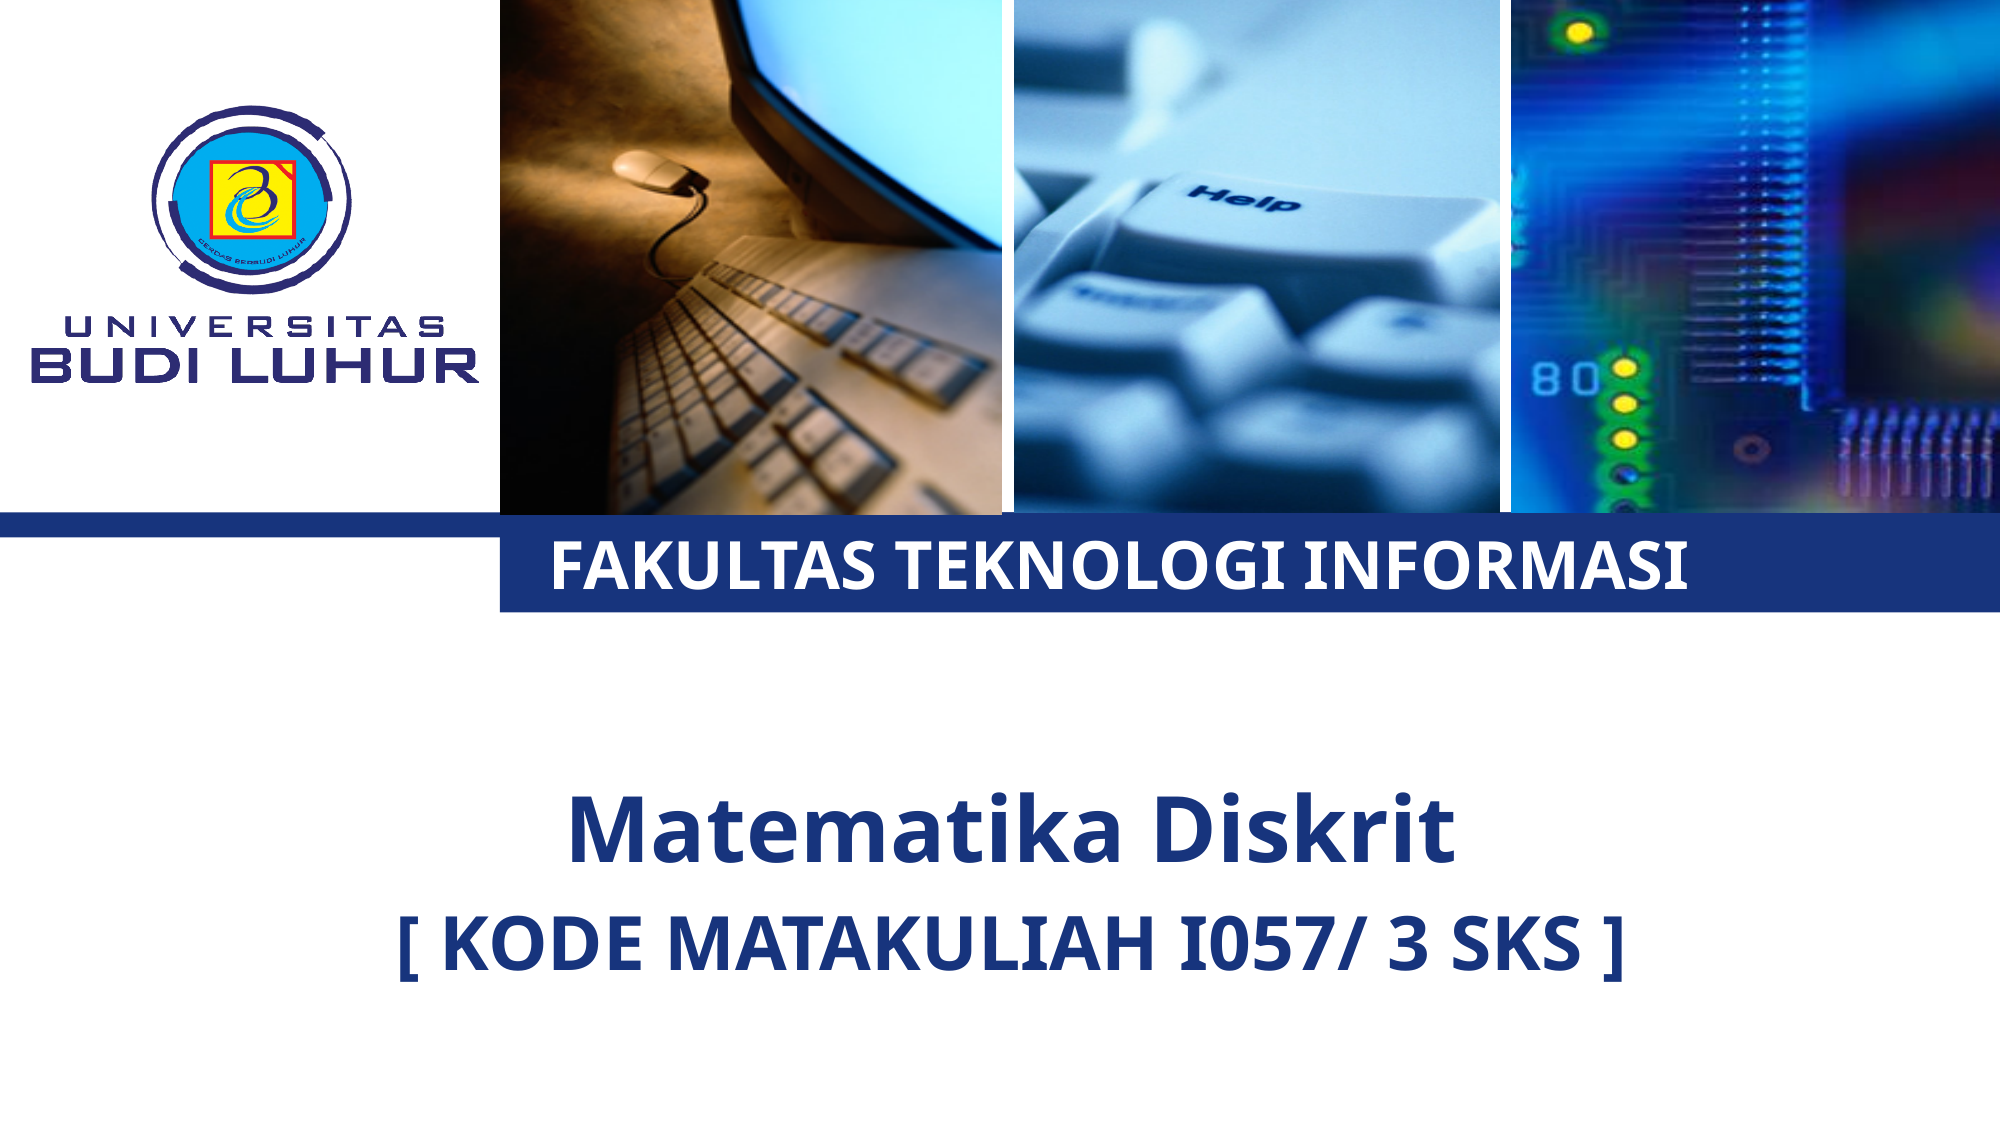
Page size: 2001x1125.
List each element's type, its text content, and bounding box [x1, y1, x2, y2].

picture [1511, 0, 2000, 513]
picture [500, 0, 1002, 515]
title FAKULTAS TEKNOLOGI INFORMASI [533, 499, 1983, 626]
subtitle Matematika Diskrit [ KODE MATAKULIAH I057/ 3 SKS ] [161, 763, 1862, 1012]
picture [1014, 0, 1500, 499]
picture [20, 96, 487, 393]
